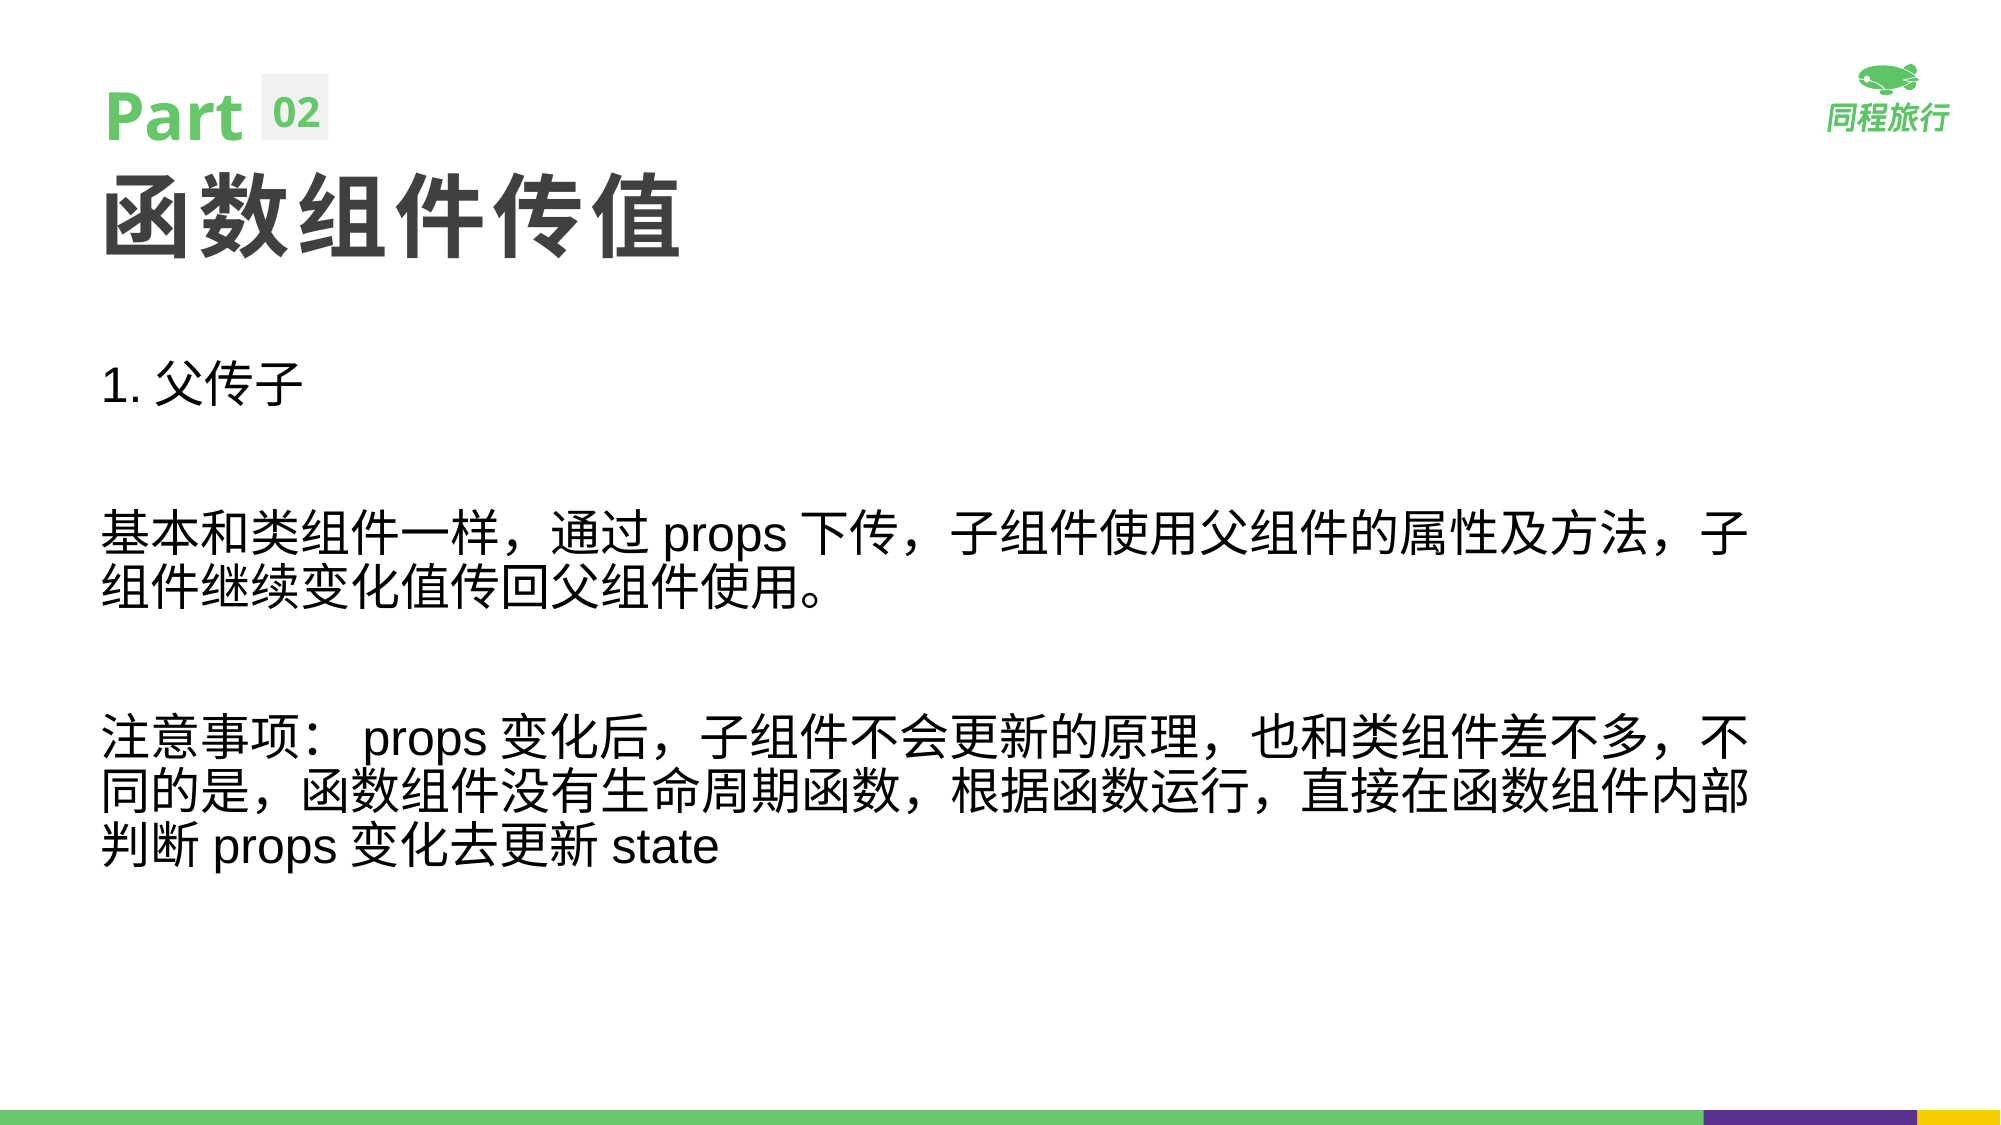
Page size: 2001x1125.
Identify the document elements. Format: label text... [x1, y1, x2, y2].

text_box 1.父传子 基本和类组件一样，通过props下传，子组件使用父组件的属性及方法，子组件继续变化值传回父组件使用。 注意事项：props变化后，子组件不会更新的原理，也和类组件差不多，不同的是，函数组件没有生命周期函数，根据函数运行，直接在函数组件内部判断props变化去更新state [86, 351, 1811, 895]
text_box Part [81, 65, 267, 161]
text_box 函数组件传值 [86, 151, 1207, 277]
picture [1827, 64, 1950, 132]
text_box [267, 73, 329, 78]
text_box 02 [267, 78, 344, 143]
